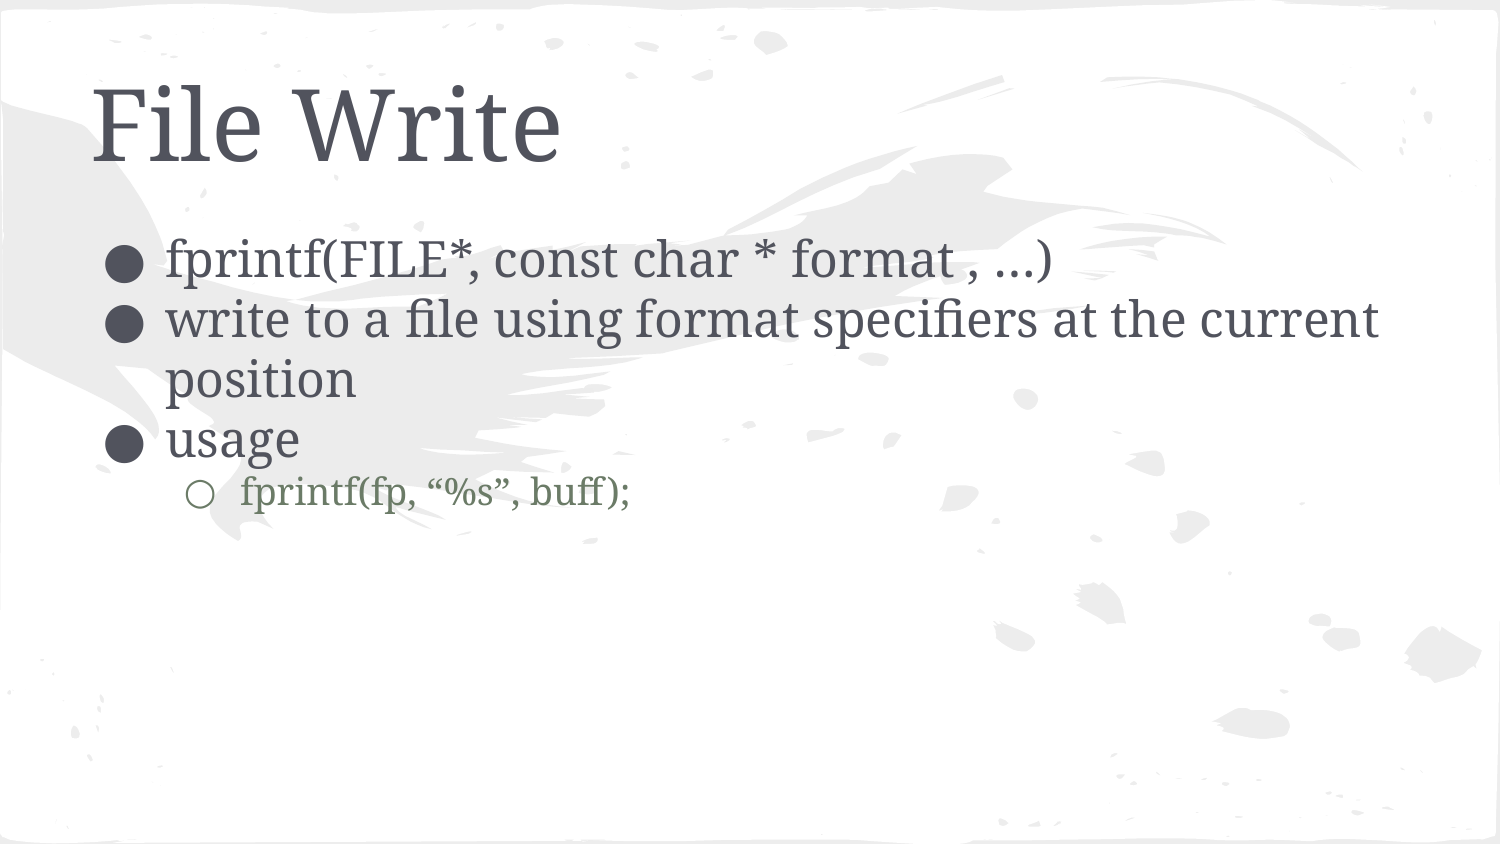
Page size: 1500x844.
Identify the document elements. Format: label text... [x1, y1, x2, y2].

list fprintf(FILE*, const char * format , …) write to a file using format specifiers at the current position usage fprintf(fp, “%s”, buff); [75, 212, 1425, 808]
title File Write [75, 25, 1425, 197]
